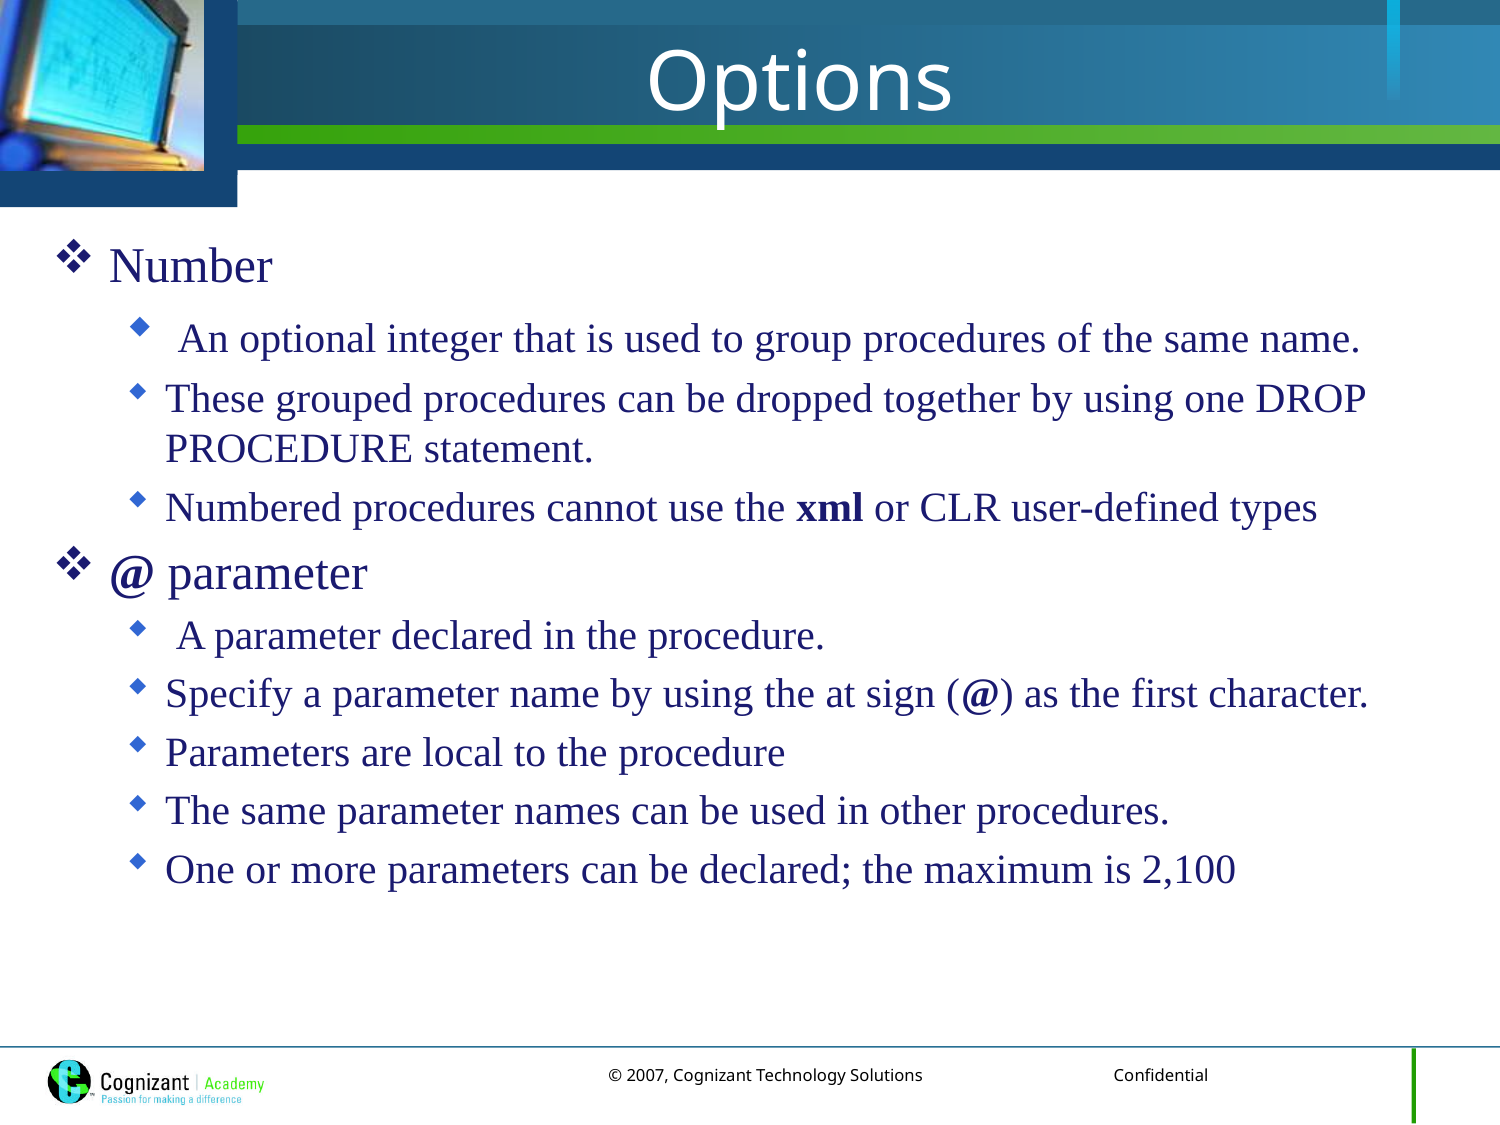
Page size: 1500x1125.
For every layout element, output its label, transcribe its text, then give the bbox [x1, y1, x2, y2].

picture [0, 0, 204, 171]
title Options [237, 33, 1363, 122]
picture [35, 1050, 275, 1119]
list Number An optional integer that is used to group procedures of the same name. These grouped procedures can be dropped together by using one DROP PROCEDURE statement. Numbered procedures cannot use the xml or CLR user-defined types @ parameter A parameter declared in the procedure. Specify a parameter name by using the at sign (@) as the first character. Parameters are local to the procedure The same parameter names can be used in other procedures. One or more parameters can be declared; the maximum is 2,100 [37, 224, 1463, 1037]
